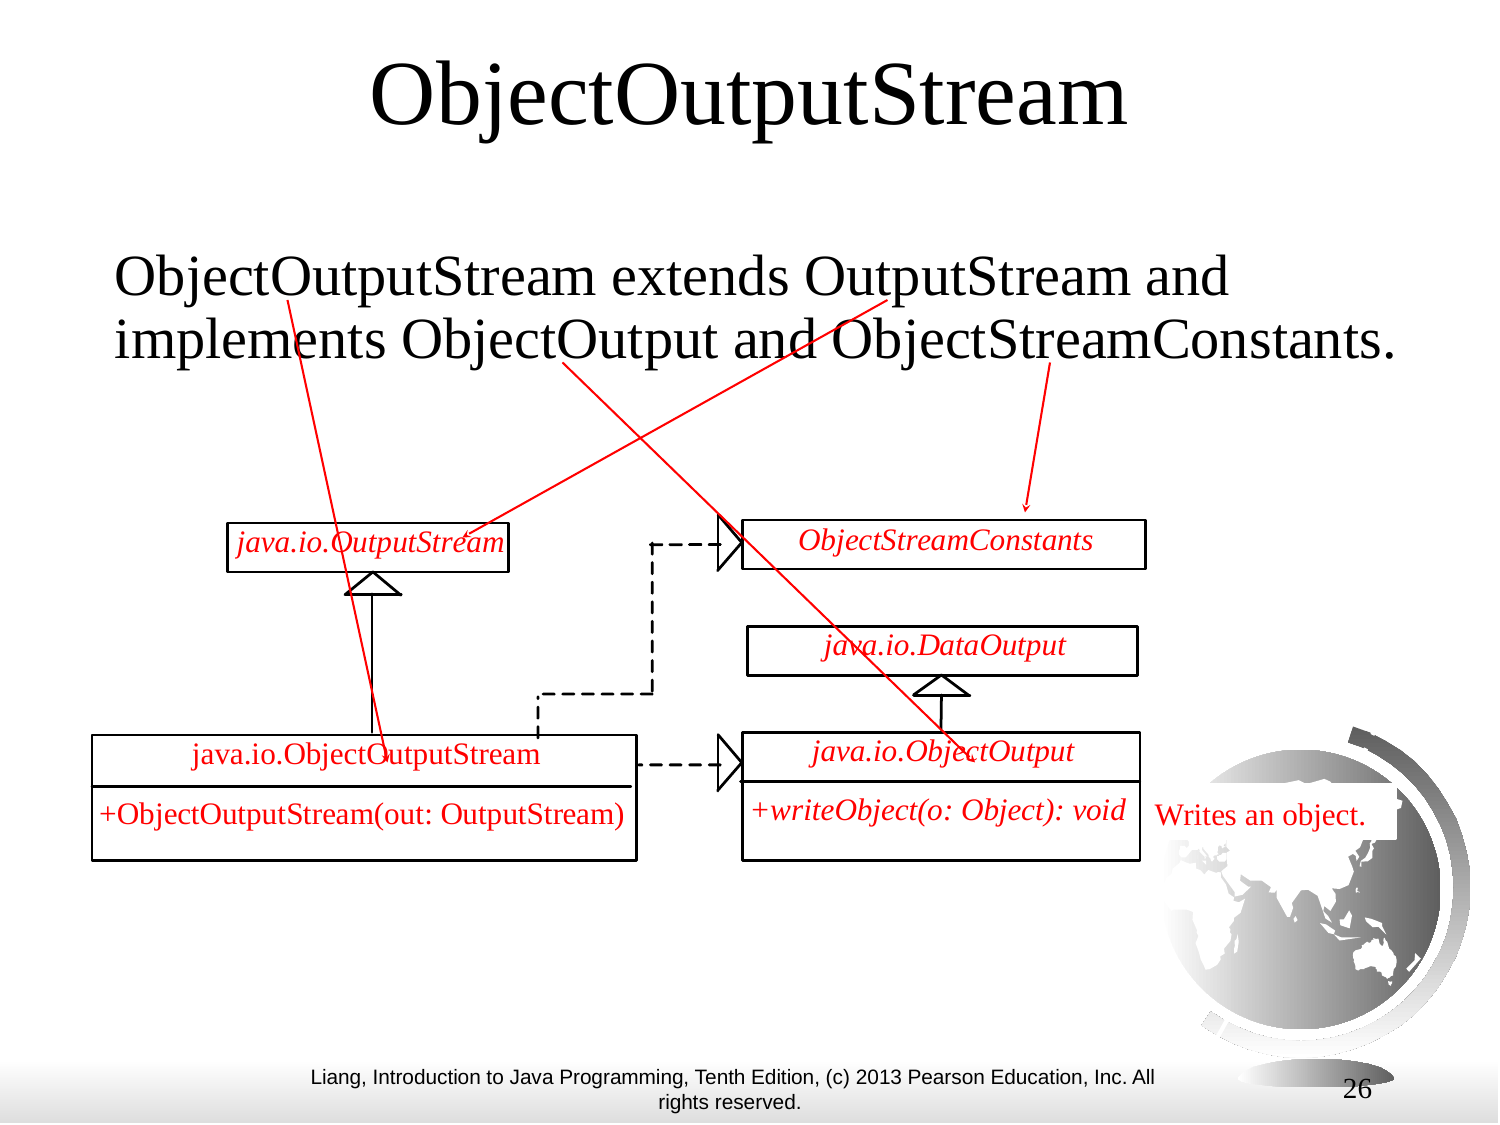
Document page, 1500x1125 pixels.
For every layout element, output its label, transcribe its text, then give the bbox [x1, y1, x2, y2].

title ObjectOutputStream [112, 37, 1388, 138]
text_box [37, 487, 1475, 887]
slide_number 26 [1074, 1049, 1388, 1125]
list ObjectOutputStream extends OutputStream and implements ObjectOutput and ObjectStreamConstants. [99, 237, 1425, 388]
